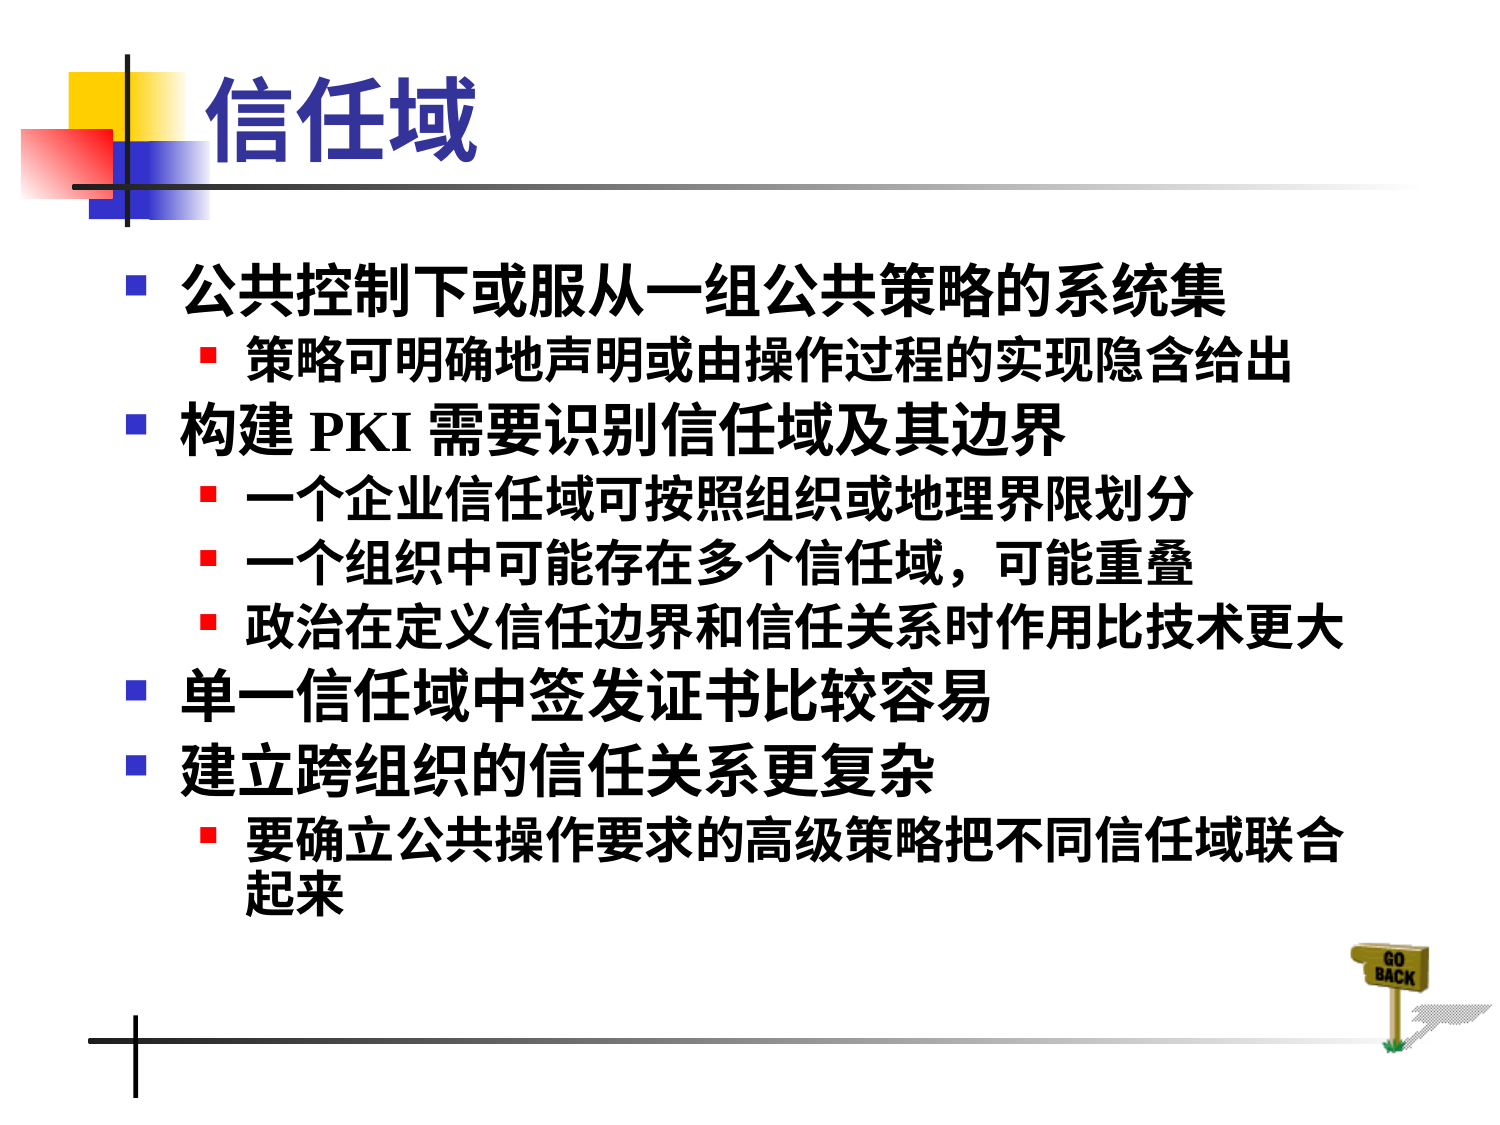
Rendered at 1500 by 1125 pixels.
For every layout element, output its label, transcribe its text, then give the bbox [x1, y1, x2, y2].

list 公共控制下或服从一组公共策略的系统集 策略可明确地声明或由操作过程的实现隐含给出 构建PKI需要识别信任域及其边界 一个企业信任域可按照组织或地理界限划分 一个组织中可能存在多个信任域，可能重叠 政治在定义信任边界和信任关系时作用比技术更大 单一信任域中签发证书比较容易 建立跨组织的信任关系更复杂 要确立公共操作要求的高级策略把不同信任域联合起来 [107, 254, 1384, 931]
title 信任域 [188, 23, 1468, 181]
picture [1343, 937, 1500, 1055]
